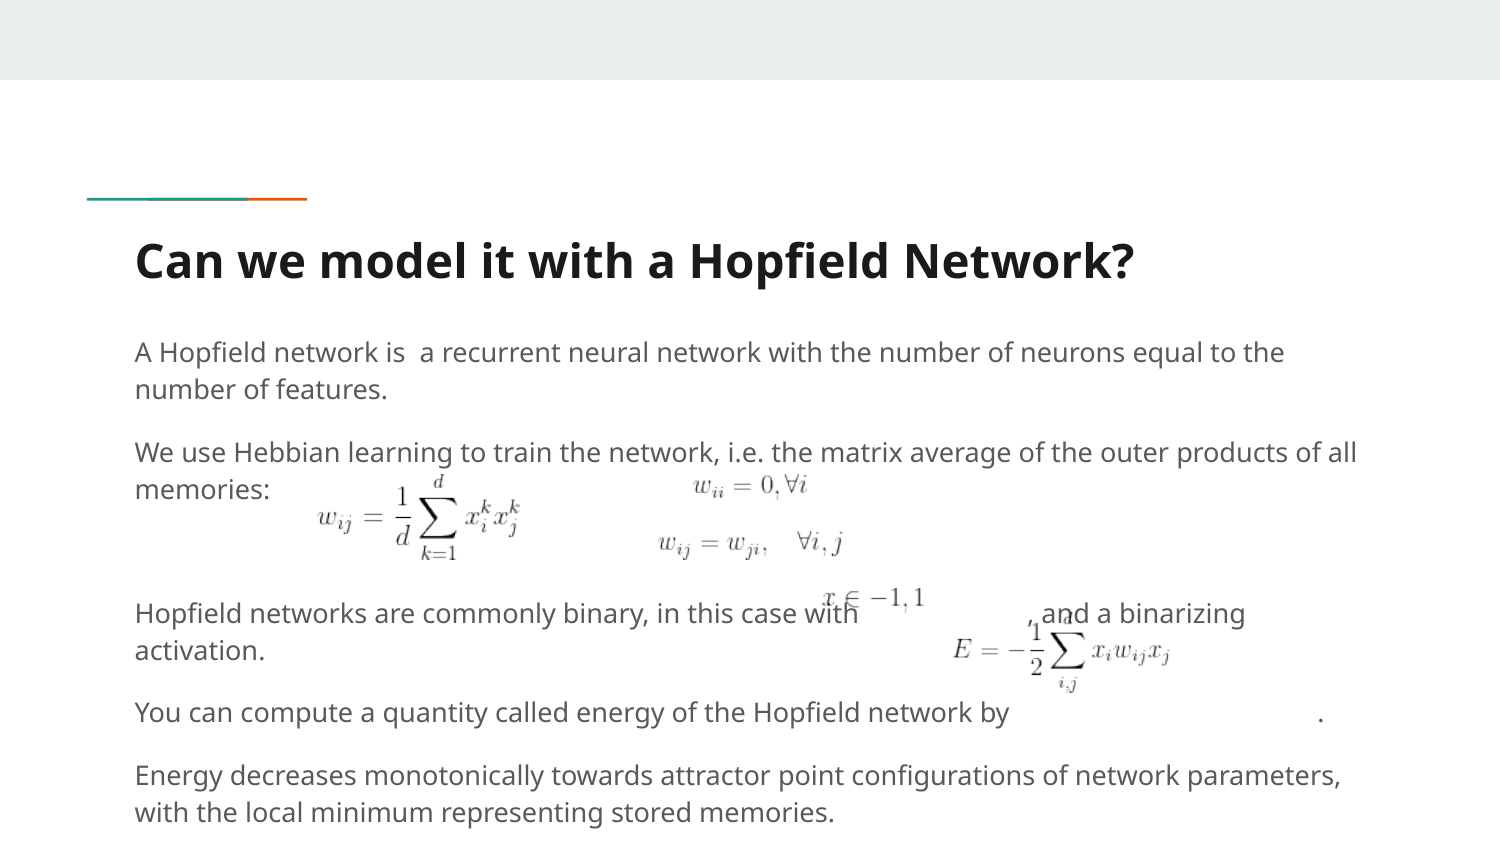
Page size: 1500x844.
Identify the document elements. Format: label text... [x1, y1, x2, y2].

title Can we model it with a Hopfield Network? [119, 216, 1381, 305]
picture [951, 612, 1170, 693]
list A Hopfield network is a recurrent neural network with the number of neurons equal to the number of features. We use Hebbian learning to train the network, i.e. the matrix average of the outer products of all memories: Hopfield networks are commonly binary, in this case with , and a binarizing activation. You can compute a quantity called energy of the Hopfield network by . Energy decreases monotonically towards attractor point configurations of network parameters, with the local minimum representing stored memories. [119, 315, 1381, 844]
picture [317, 474, 520, 560]
picture [657, 530, 843, 560]
picture [821, 588, 924, 613]
picture [693, 474, 807, 501]
